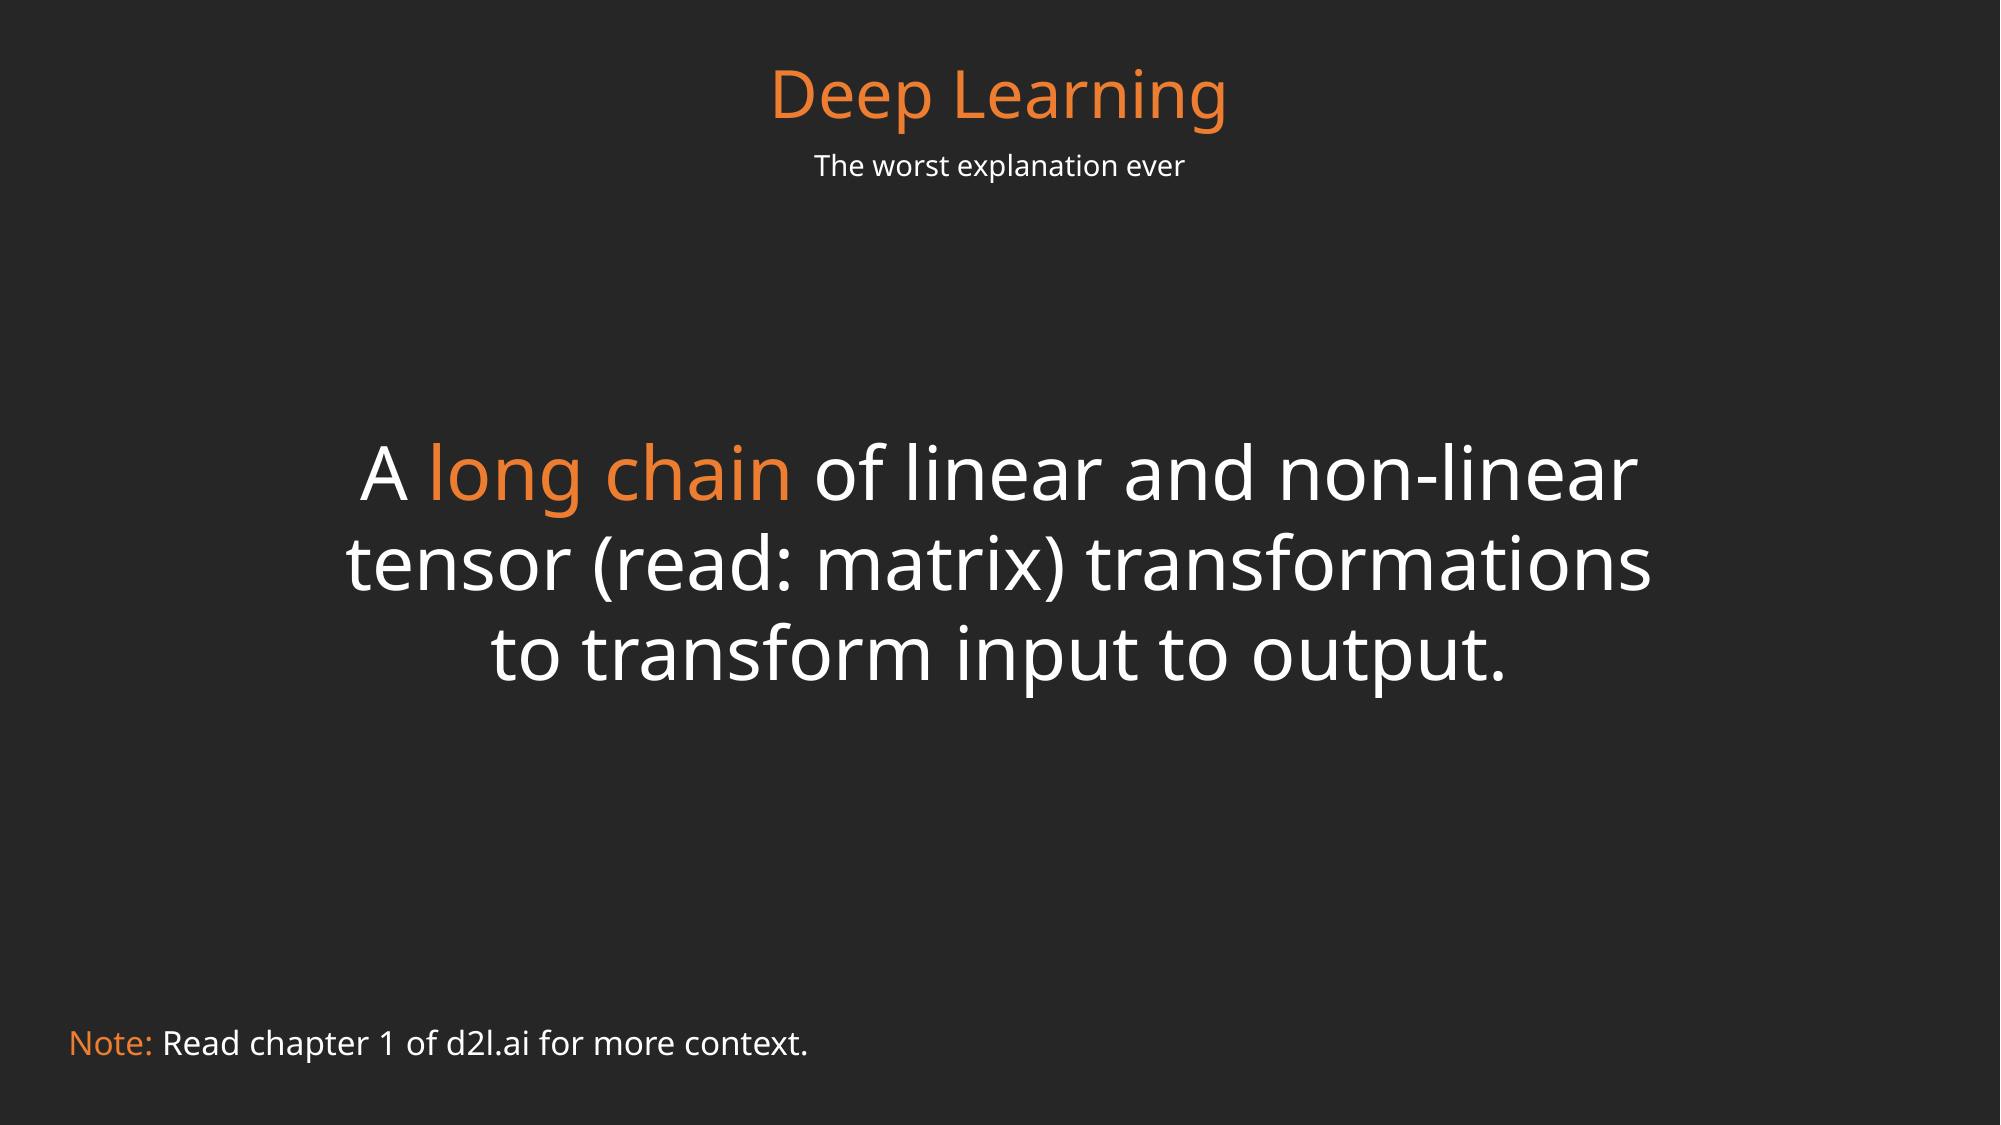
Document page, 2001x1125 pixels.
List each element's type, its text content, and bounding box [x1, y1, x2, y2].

text_box Deep Learning [754, 44, 1246, 139]
text_box A long chain of linear and non-linear tensor (read: matrix) transformations to transform input to output. [284, 418, 1716, 704]
text_box The worst explanation ever [799, 140, 1201, 190]
text_box Note: Read chapter 1 of d2l.ai for more context. [53, 1015, 826, 1070]
